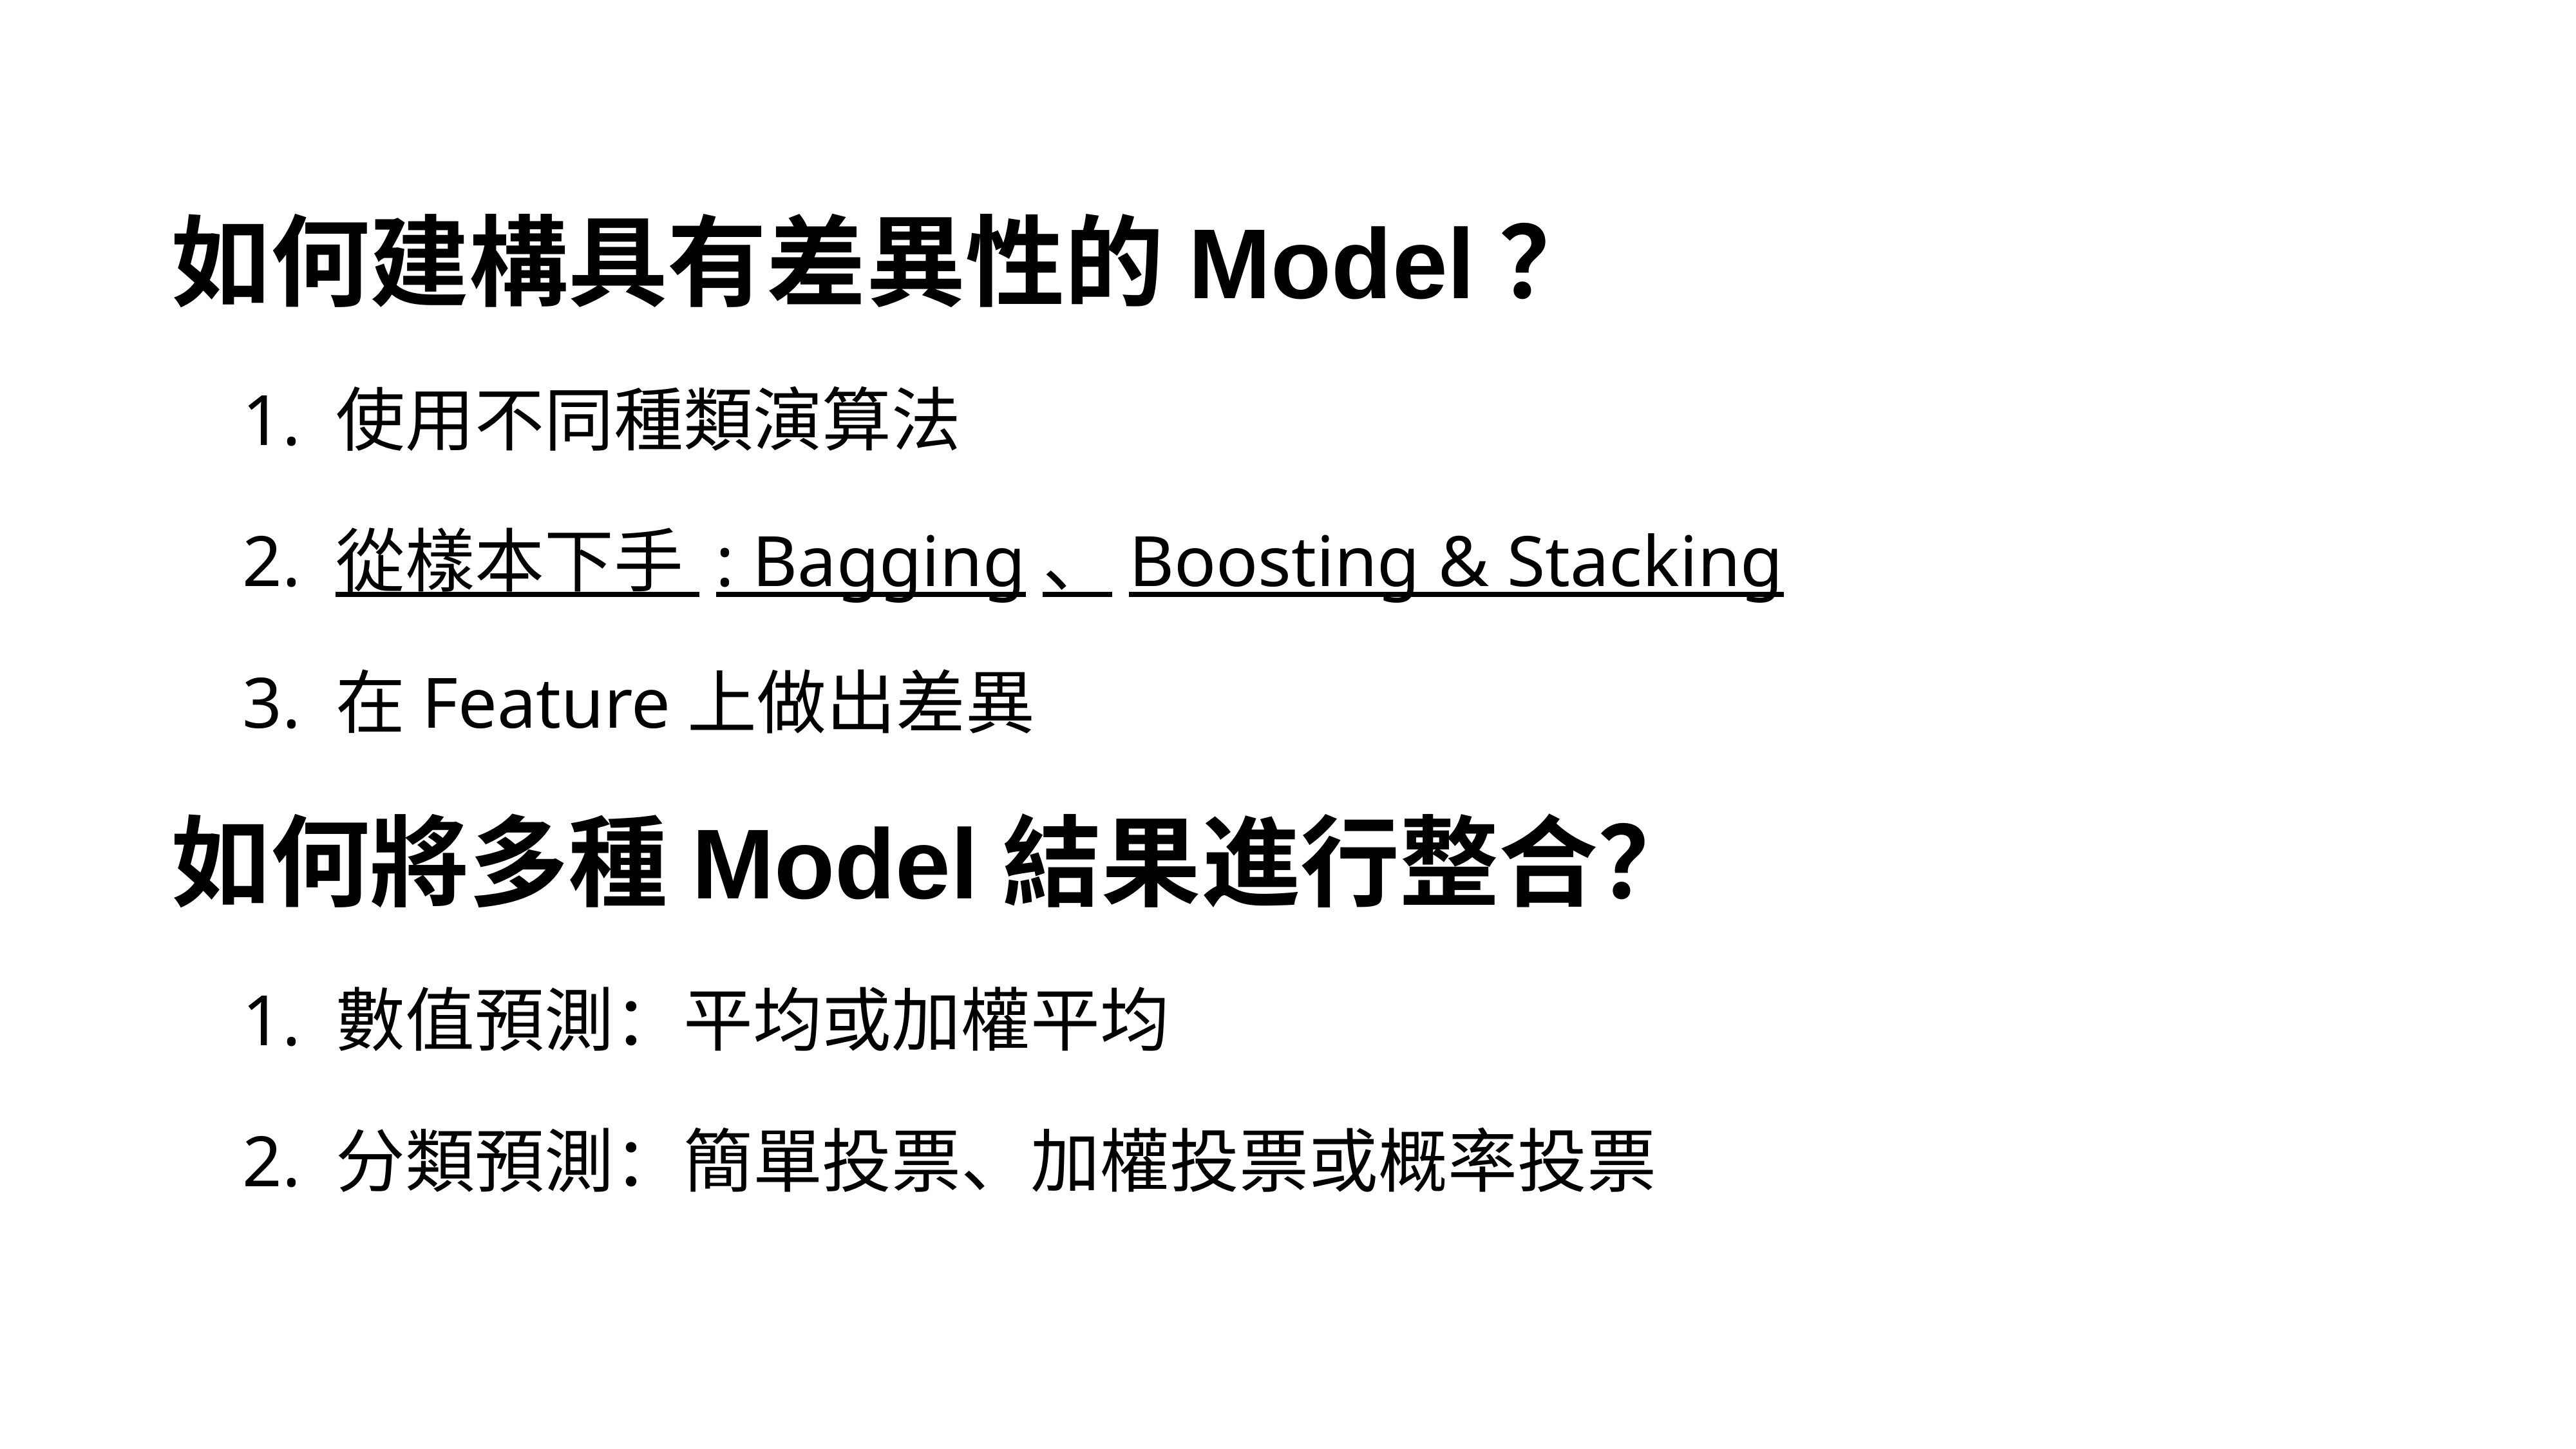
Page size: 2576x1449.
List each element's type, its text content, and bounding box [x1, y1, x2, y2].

list 如何建構具有差異性的Model？ 1. 使用不同種類演算法 2. 從樣本下手 : Bagging、Boosting & Stacking 3. 在Feature上做出差異 如何將多種Model結果進行整合？ 1. 數值預測：平均或加權平均 2. 分類預測：簡單投票、加權投票或概率投票 [163, 131, 2374, 1268]
